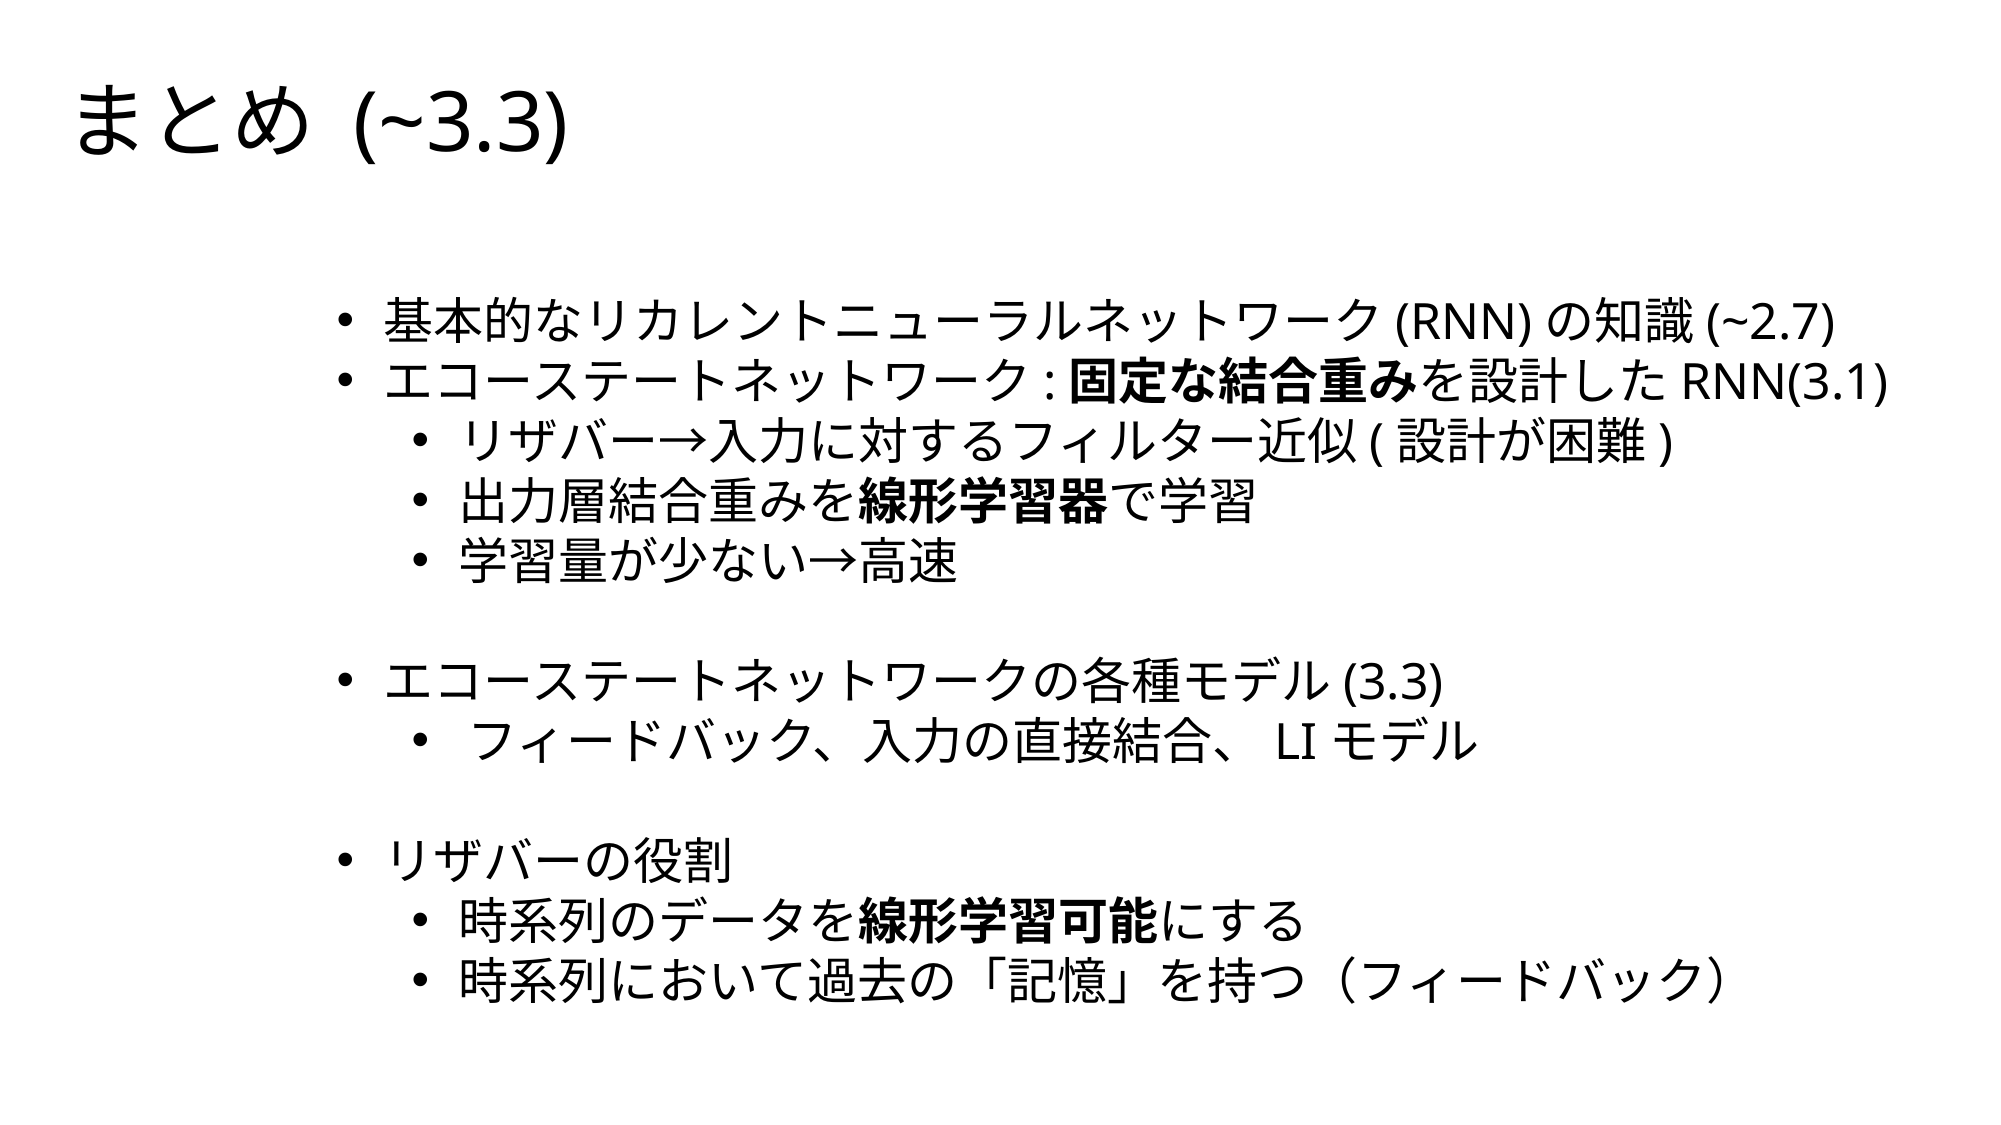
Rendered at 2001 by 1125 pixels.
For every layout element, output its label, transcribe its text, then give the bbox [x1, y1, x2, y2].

text_box 基本的なリカレントニューラルネットワーク(RNN)の知識(~2.7) エコーステートネットワーク:固定な結合重みを設計したRNN(3.1) リザバー→入力に対するフィルター近似(設計が困難) 出力層結合重みを線形学習器で学習 学習量が少ない→高速 エコーステートネットワークの各種モデル(3.3) フィードバック、入力の直接結合、LIモデル リザバーの役割 時系列のデータを線形学習可能にする 時系列において過去の「記憶」を持つ（フィードバック） [321, 282, 1903, 1125]
text_box まとめ (~3.3) [50, 60, 584, 176]
